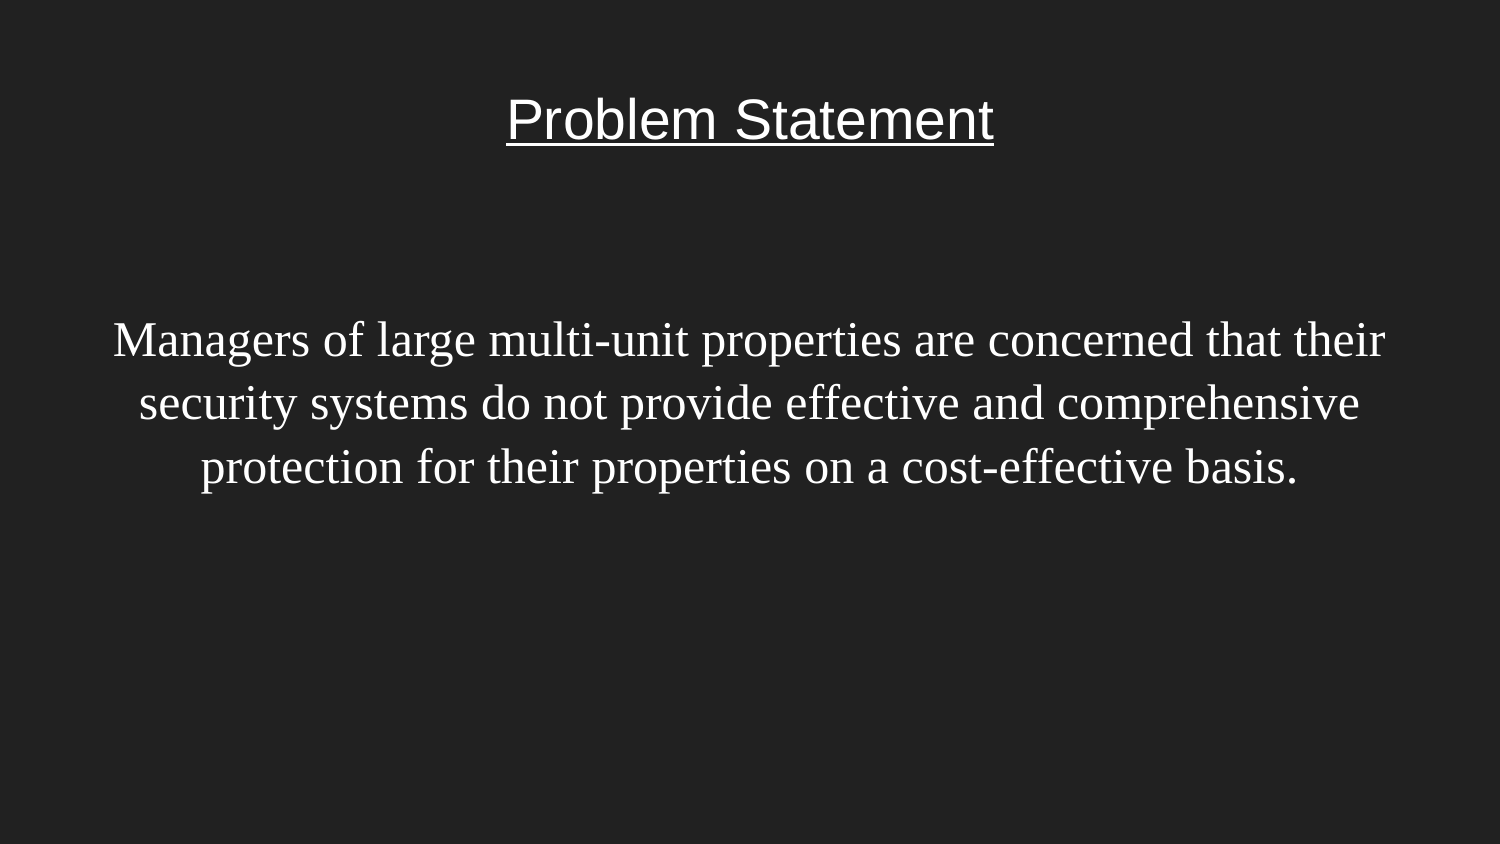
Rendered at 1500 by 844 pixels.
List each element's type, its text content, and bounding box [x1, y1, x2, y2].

title Problem Statement [51, 72, 1449, 167]
list Managers of large multi-unit properties are concerned that their security systems do not provide effective and comprehensive protection for their properties on a cost-effective basis. [51, 288, 1449, 536]
